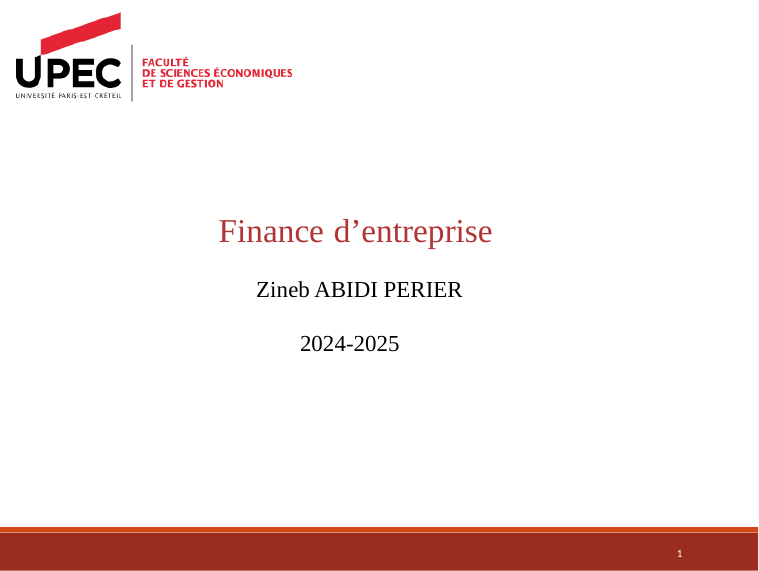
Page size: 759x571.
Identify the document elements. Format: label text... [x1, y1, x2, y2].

text_box 2024-2025 [297, 331, 461, 359]
text_box Finance d’entreprise [216, 219, 642, 254]
picture [16, 5, 293, 140]
slide_number 1 [615, 537, 698, 569]
text_box Zineb ABIDI PERIER [254, 278, 514, 306]
